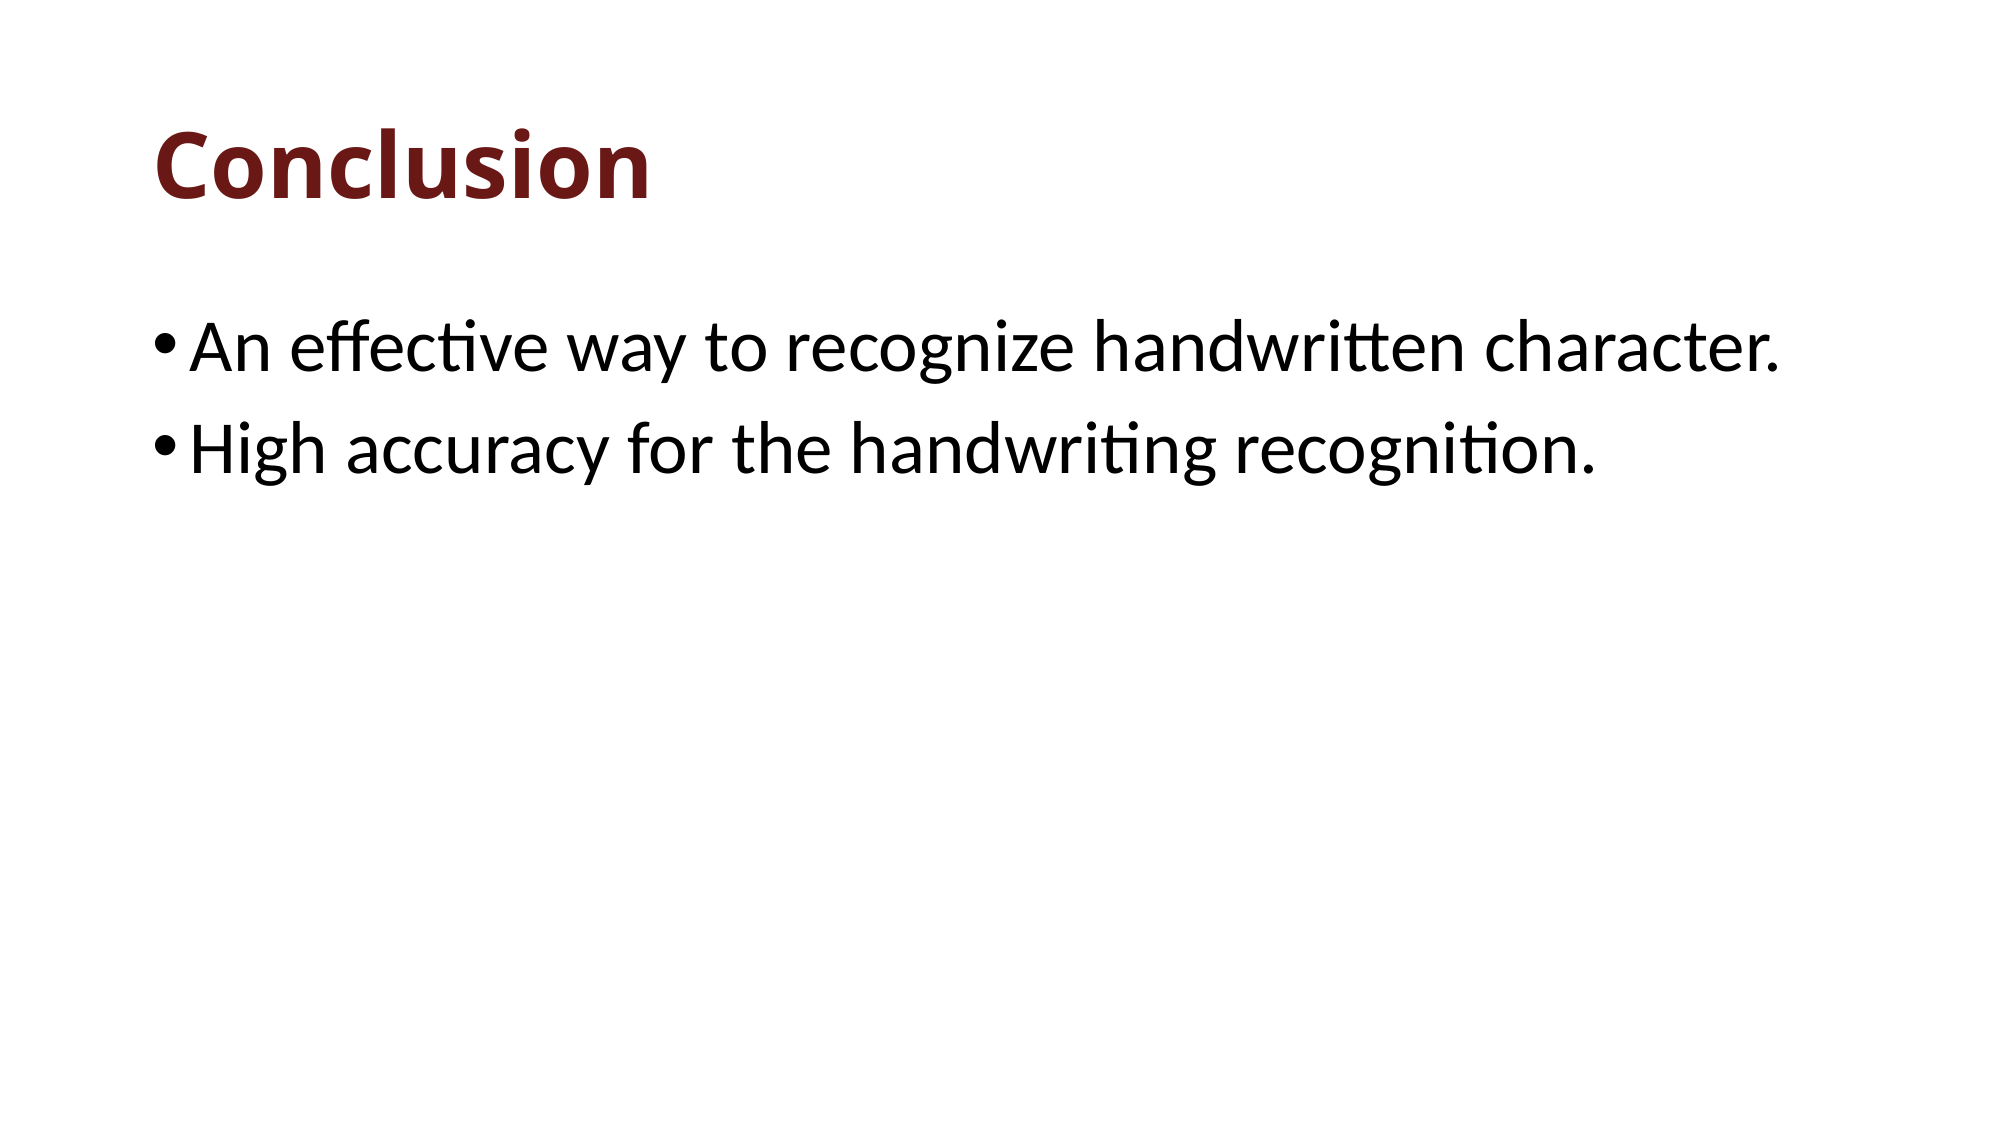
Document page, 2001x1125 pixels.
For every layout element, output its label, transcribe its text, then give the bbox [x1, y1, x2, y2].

text_box An effective way to recognize handwritten character. High accuracy for the handwriting recognition. [137, 299, 1863, 1013]
text_box Conclusion [137, 59, 1863, 277]
